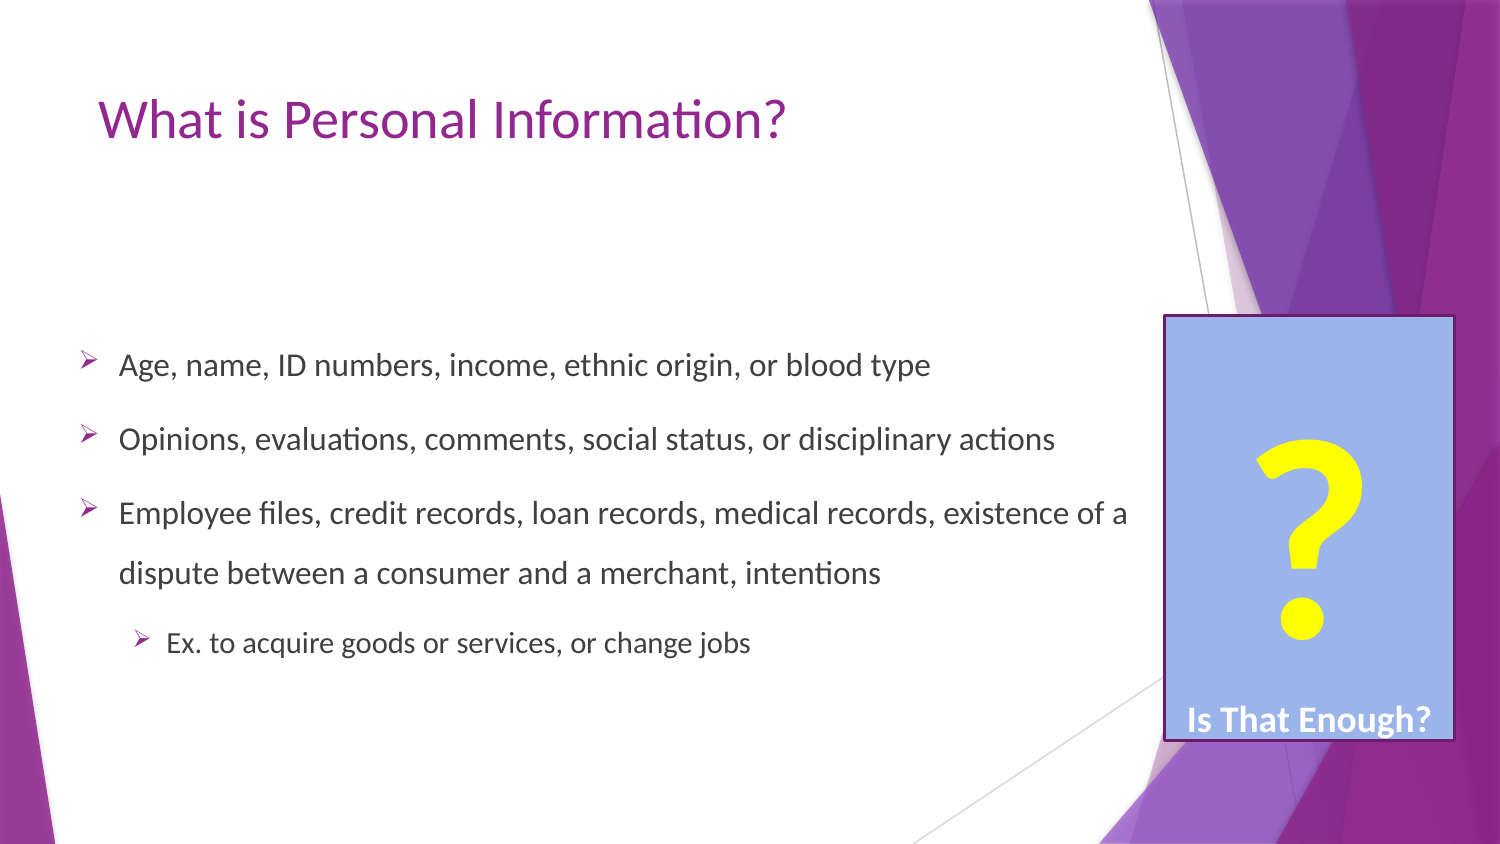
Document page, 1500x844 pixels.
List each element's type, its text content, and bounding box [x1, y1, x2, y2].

title What is Personal Information? [83, 75, 1141, 238]
text_box ? Is That Enough? [1163, 314, 1456, 742]
list Age, name, ID numbers, income, ethnic origin, or blood type Opinions, evaluations, comments, social status, or disciplinary actions Employee files, credit records, loan records, medical records, existence of a dispute between a consumer and a merchant, intentions Ex. to acquire goods or services, or change jobs [63, 315, 1150, 741]
